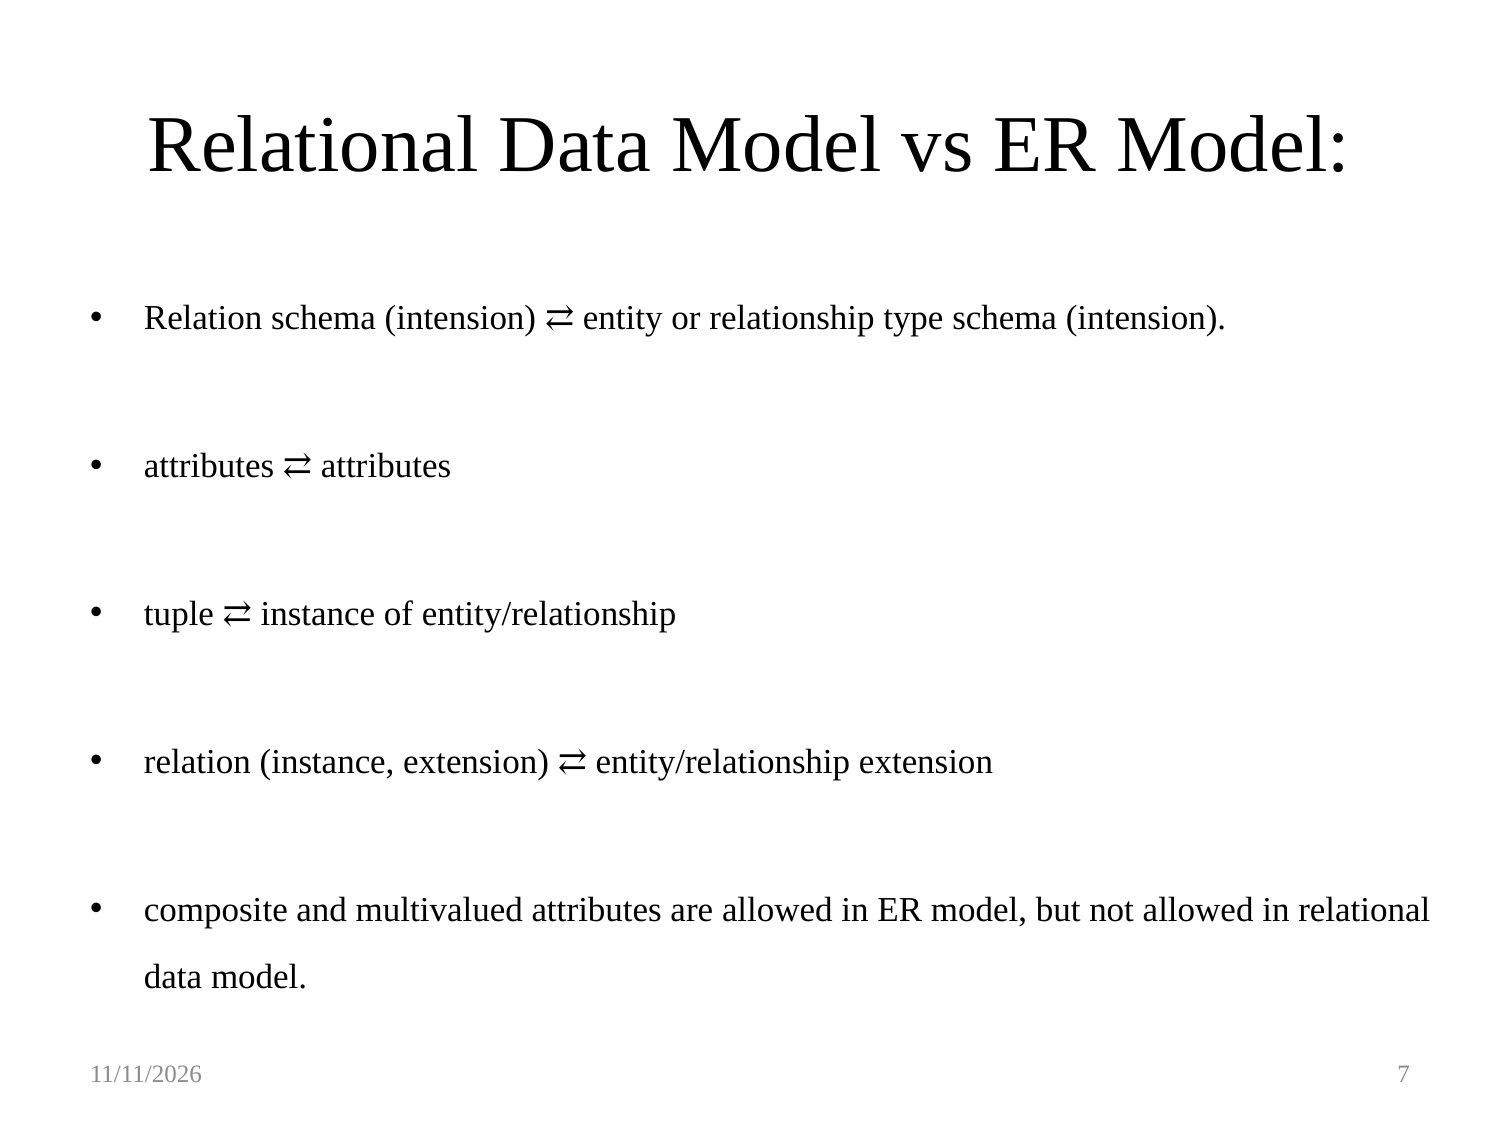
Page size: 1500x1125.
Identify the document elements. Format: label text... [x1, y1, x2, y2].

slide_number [75, 1042, 425, 1103]
title Relational Data Model vs ER Model: [75, 45, 1425, 233]
list Relation schema (intension) ⇄ entity or relationship type schema (intension). attributes ⇄ attributes tuple ⇄ instance of entity/relationship relation (instance, extension) ⇄ entity/relationship extension composite and multivalued attributes are allowed in ER model, but not allowed in relational data model. [75, 262, 1450, 1005]
slide_number 7 [1074, 1042, 1425, 1103]
